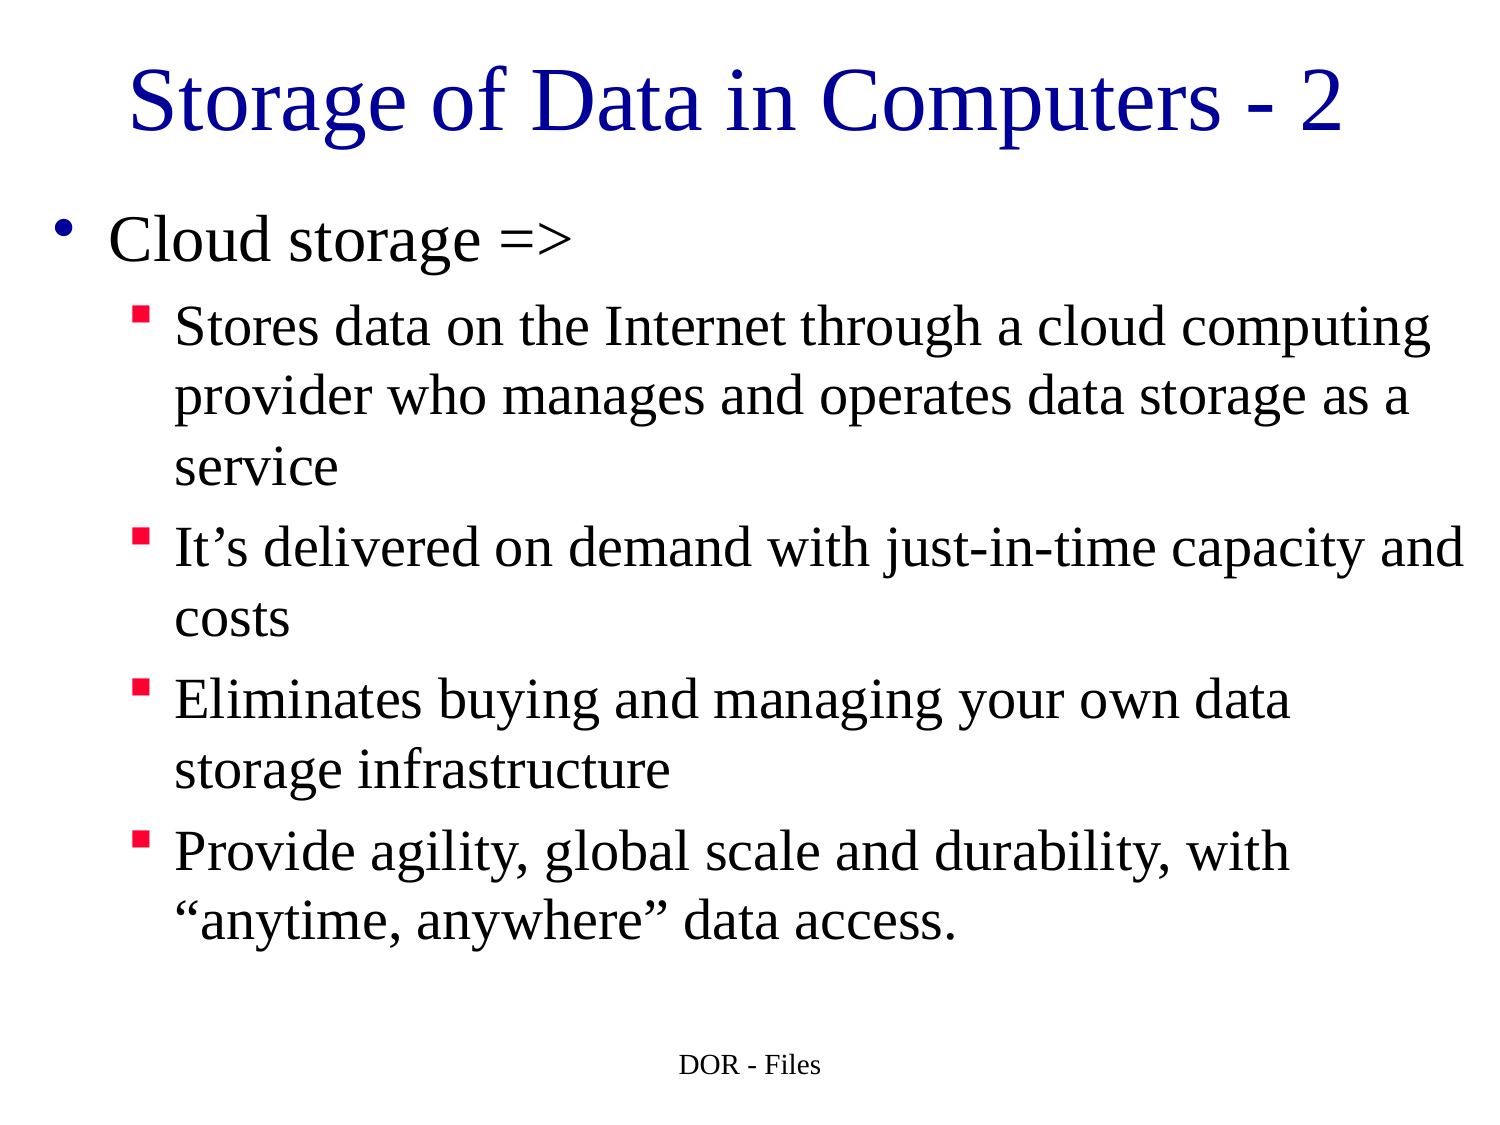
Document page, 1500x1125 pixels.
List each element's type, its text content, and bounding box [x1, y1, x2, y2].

footer DOR - Files [512, 1024, 988, 1101]
title Storage of Data in Computers - 2 [50, 24, 1425, 163]
list Cloud storage => Stores data on the Internet through a cloud computing provider who manages and operates data storage as a service It’s delivered on demand with just-in-time capacity and costs Eliminates buying and managing your own data storage infrastructure Provide agility, global scale and durability, with “anytime, anywhere” data access. [37, 187, 1482, 1063]
